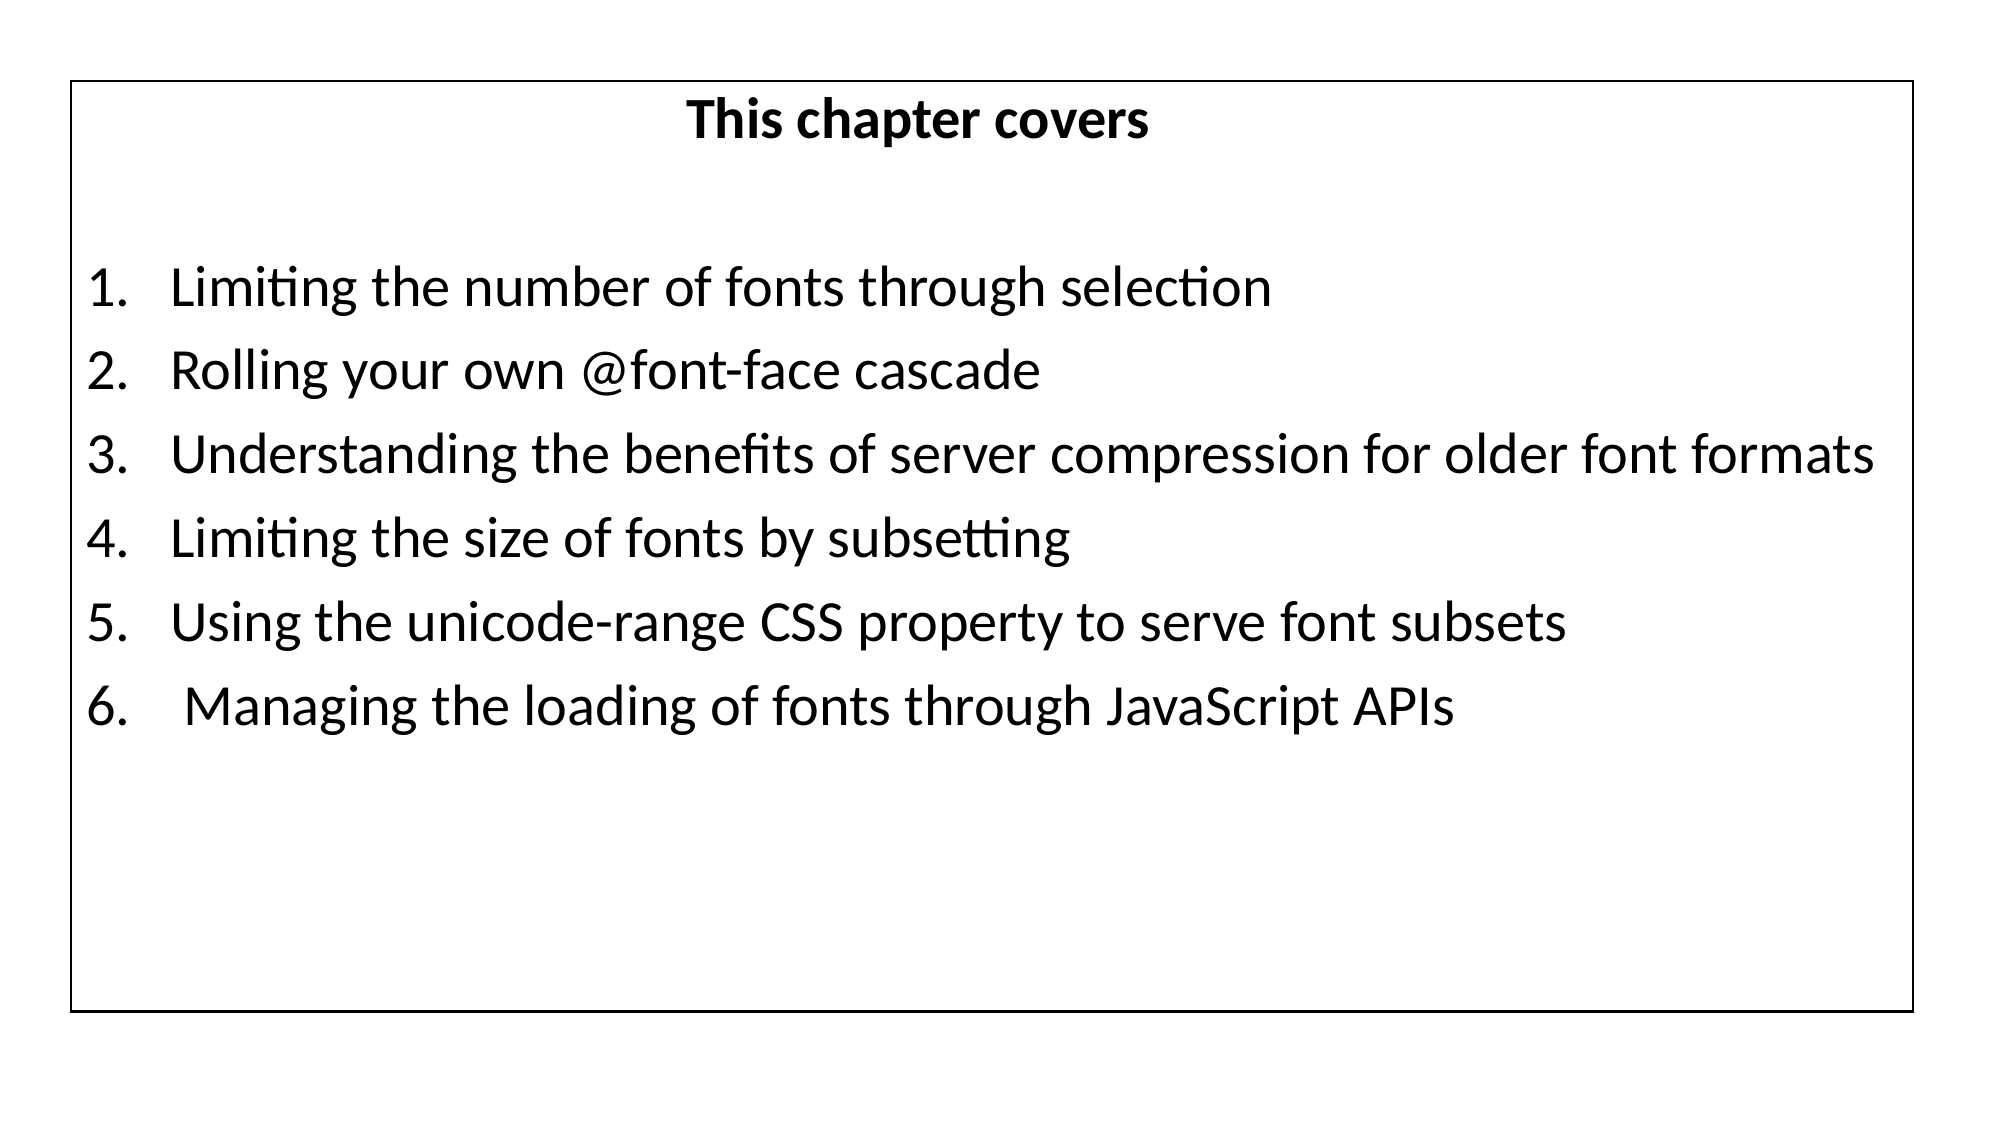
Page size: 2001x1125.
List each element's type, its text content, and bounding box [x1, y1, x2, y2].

list This chapter covers Limiting the number of fonts through selection Rolling your own @font-face cascade Understanding the benefits of server compression for older font formats Limiting the size of fonts by subsetting Using the unicode-range CSS property to serve font subsets Managing the loading of fonts through JavaScript APIs [70, 80, 1914, 1013]
